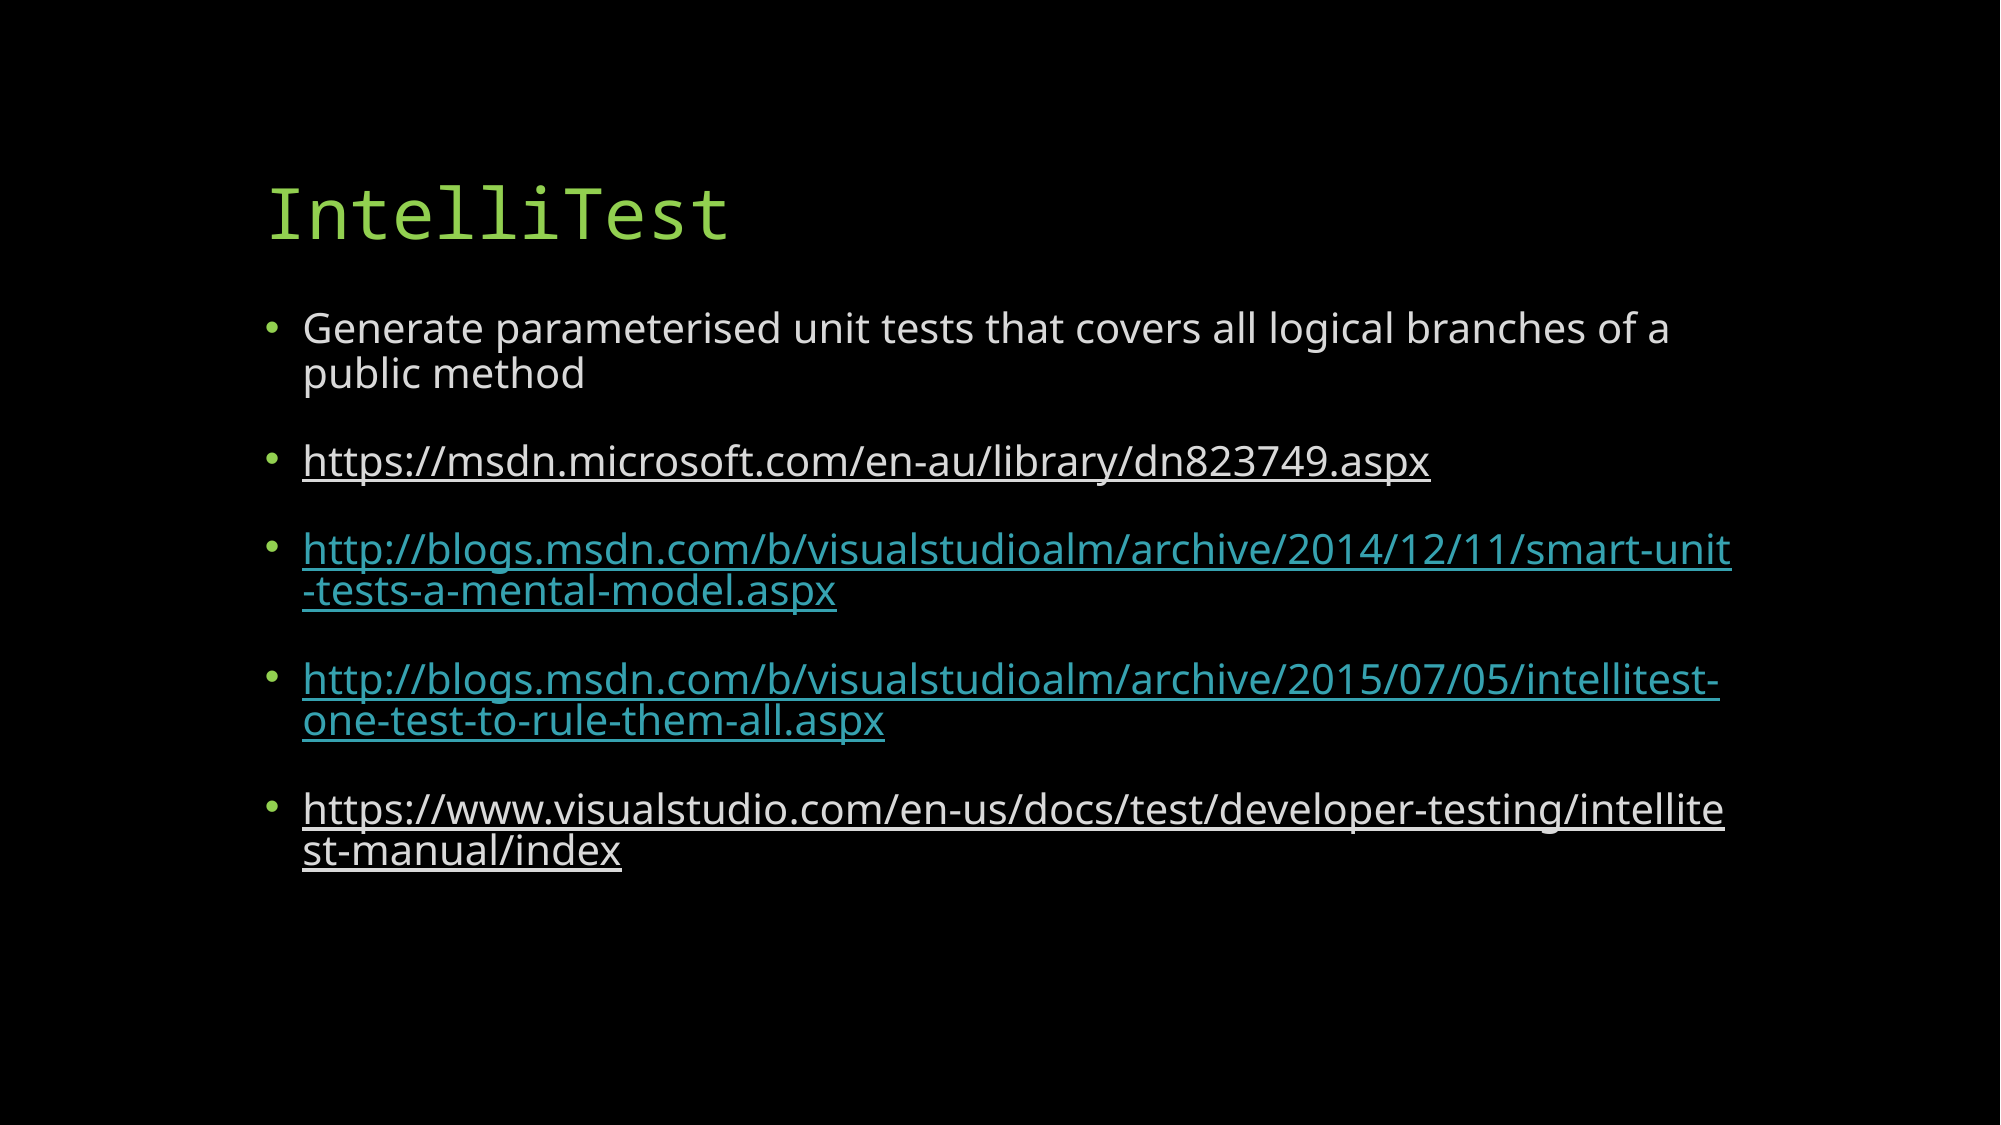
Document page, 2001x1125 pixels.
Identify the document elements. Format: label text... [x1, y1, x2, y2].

list Generate parameterised unit tests that covers all logical branches of a public method https://msdn.microsoft.com/en-au/library/dn823749.aspx http://blogs.msdn.com/b/visualstudioalm/archive/2014/12/11/smart-unit-tests-a-mental-model.aspx http://blogs.msdn.com/b/visualstudioalm/archive/2015/07/05/intellitest-one-test-to-rule-them-all.aspx https://www.visualstudio.com/en-us/docs/test/developer-testing/intellitest-manual/index [249, 299, 1750, 1000]
title IntelliTest [249, 75, 1750, 263]
